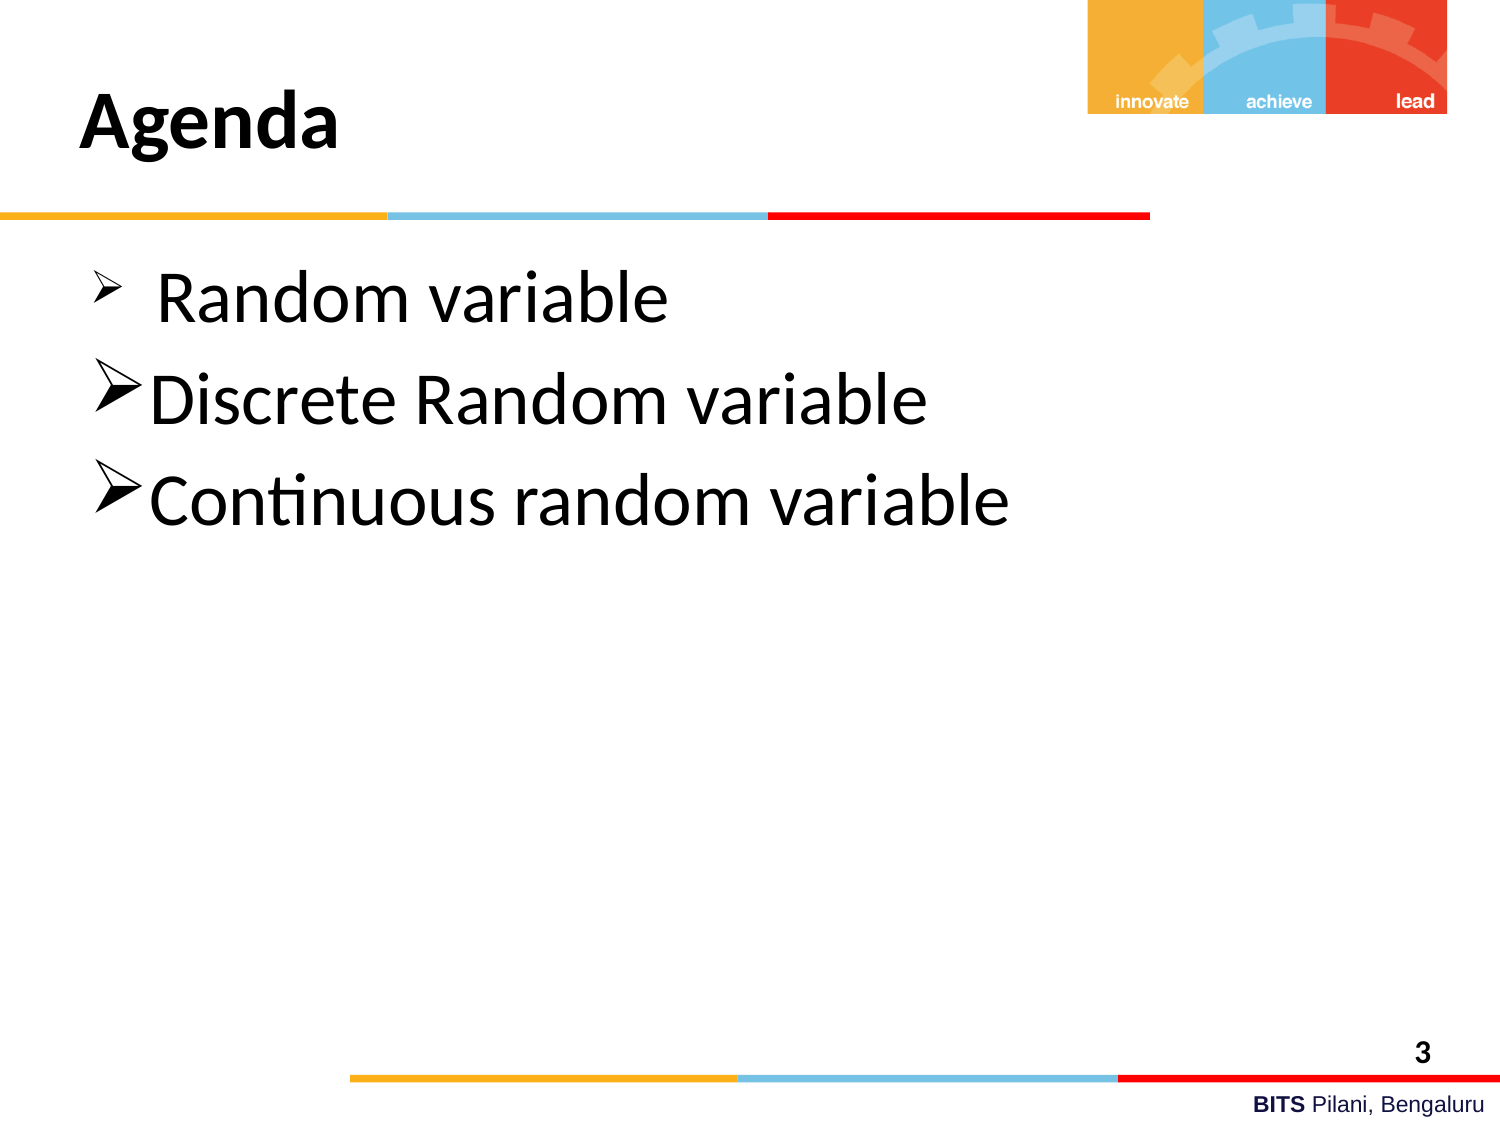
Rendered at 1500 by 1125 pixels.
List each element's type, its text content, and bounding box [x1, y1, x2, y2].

text_box Random variable Discrete Random variable Continuous random variable [75, 240, 1425, 1025]
text_box 3 [1399, 1023, 1500, 1072]
text_box Agenda [64, 45, 1069, 185]
picture [1087, 0, 1448, 114]
